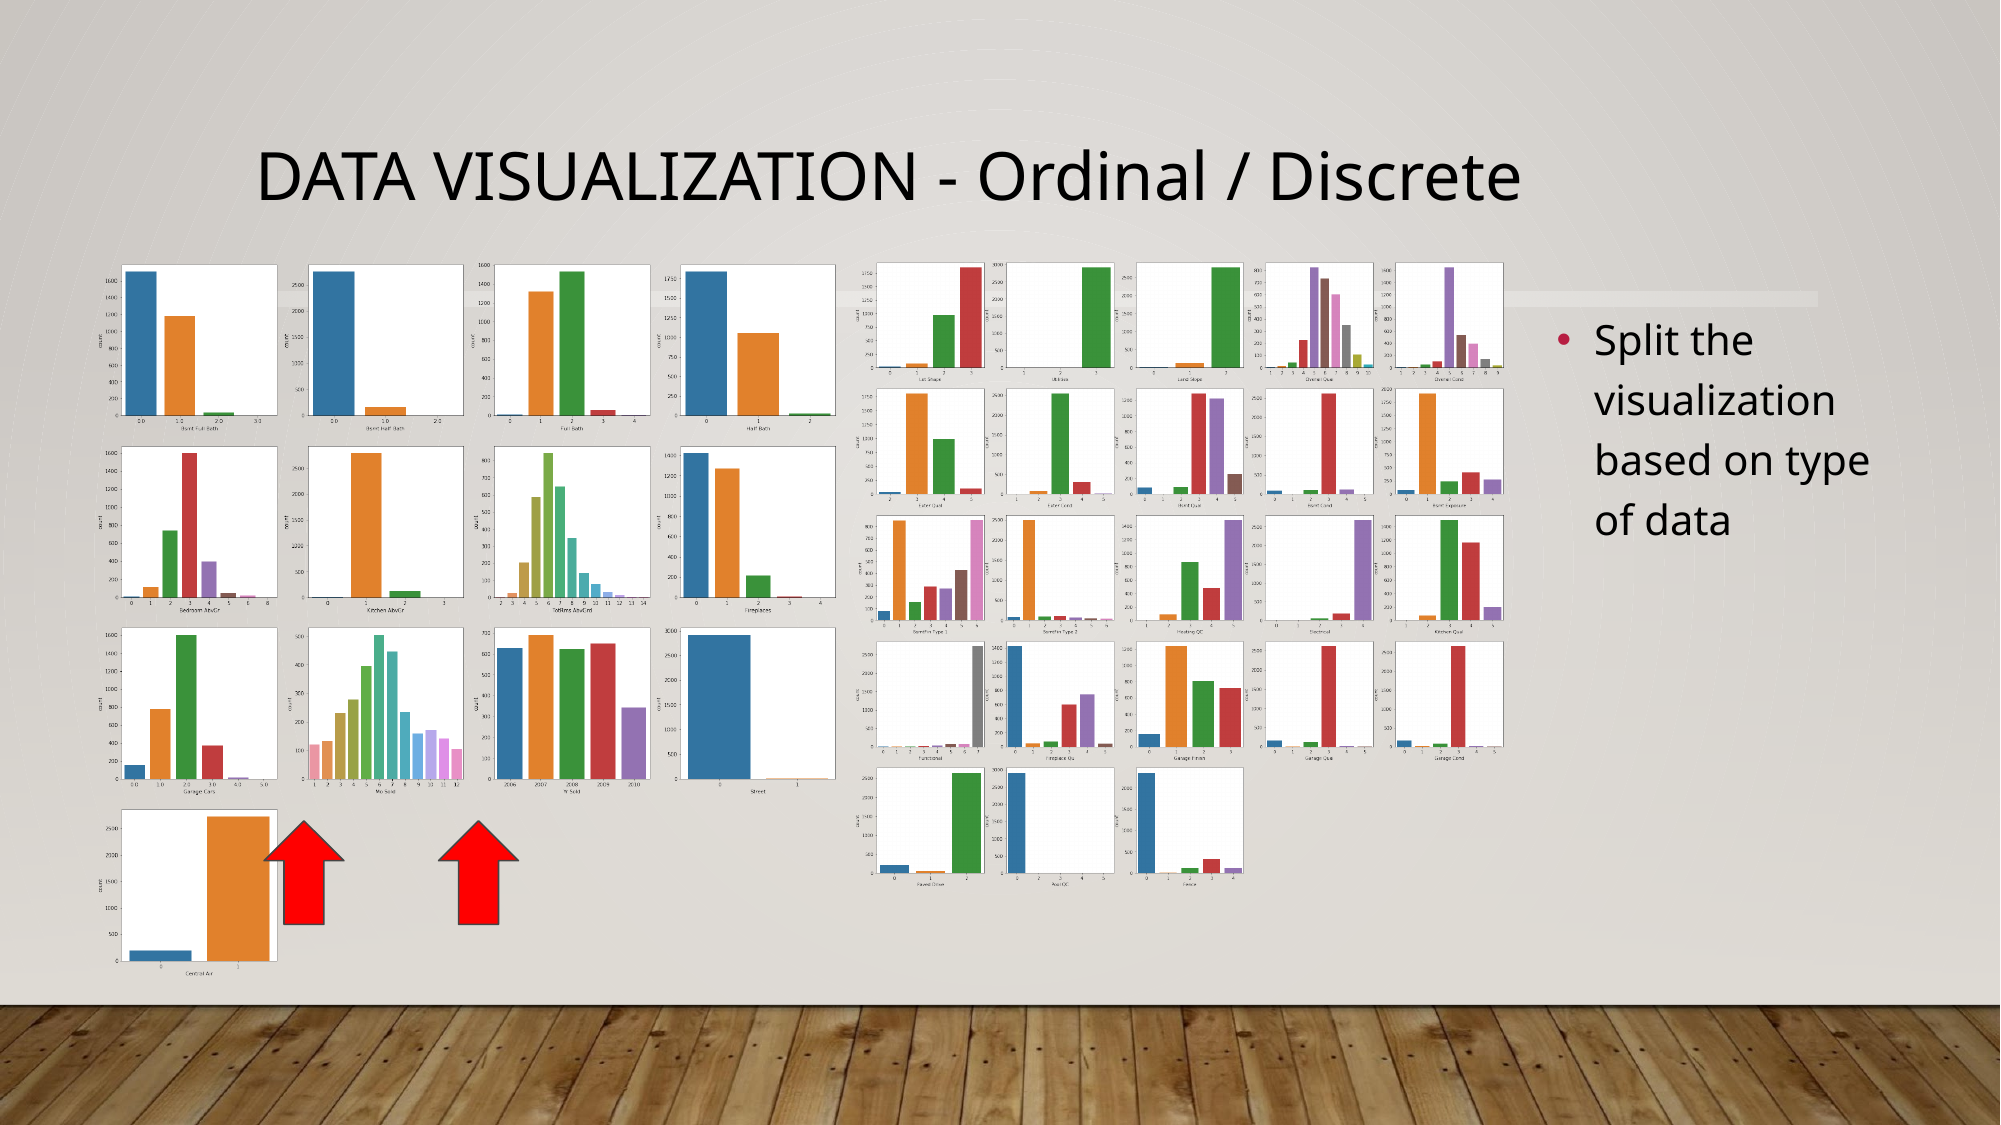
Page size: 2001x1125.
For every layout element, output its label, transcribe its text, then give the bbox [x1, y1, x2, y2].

picture [0, 1005, 2000, 1125]
picture [93, 258, 1819, 980]
list Split the visualization based on type of data [1541, 296, 1931, 867]
title DATA VISUALIZATION - Ordinal / Discrete [240, 134, 1816, 289]
